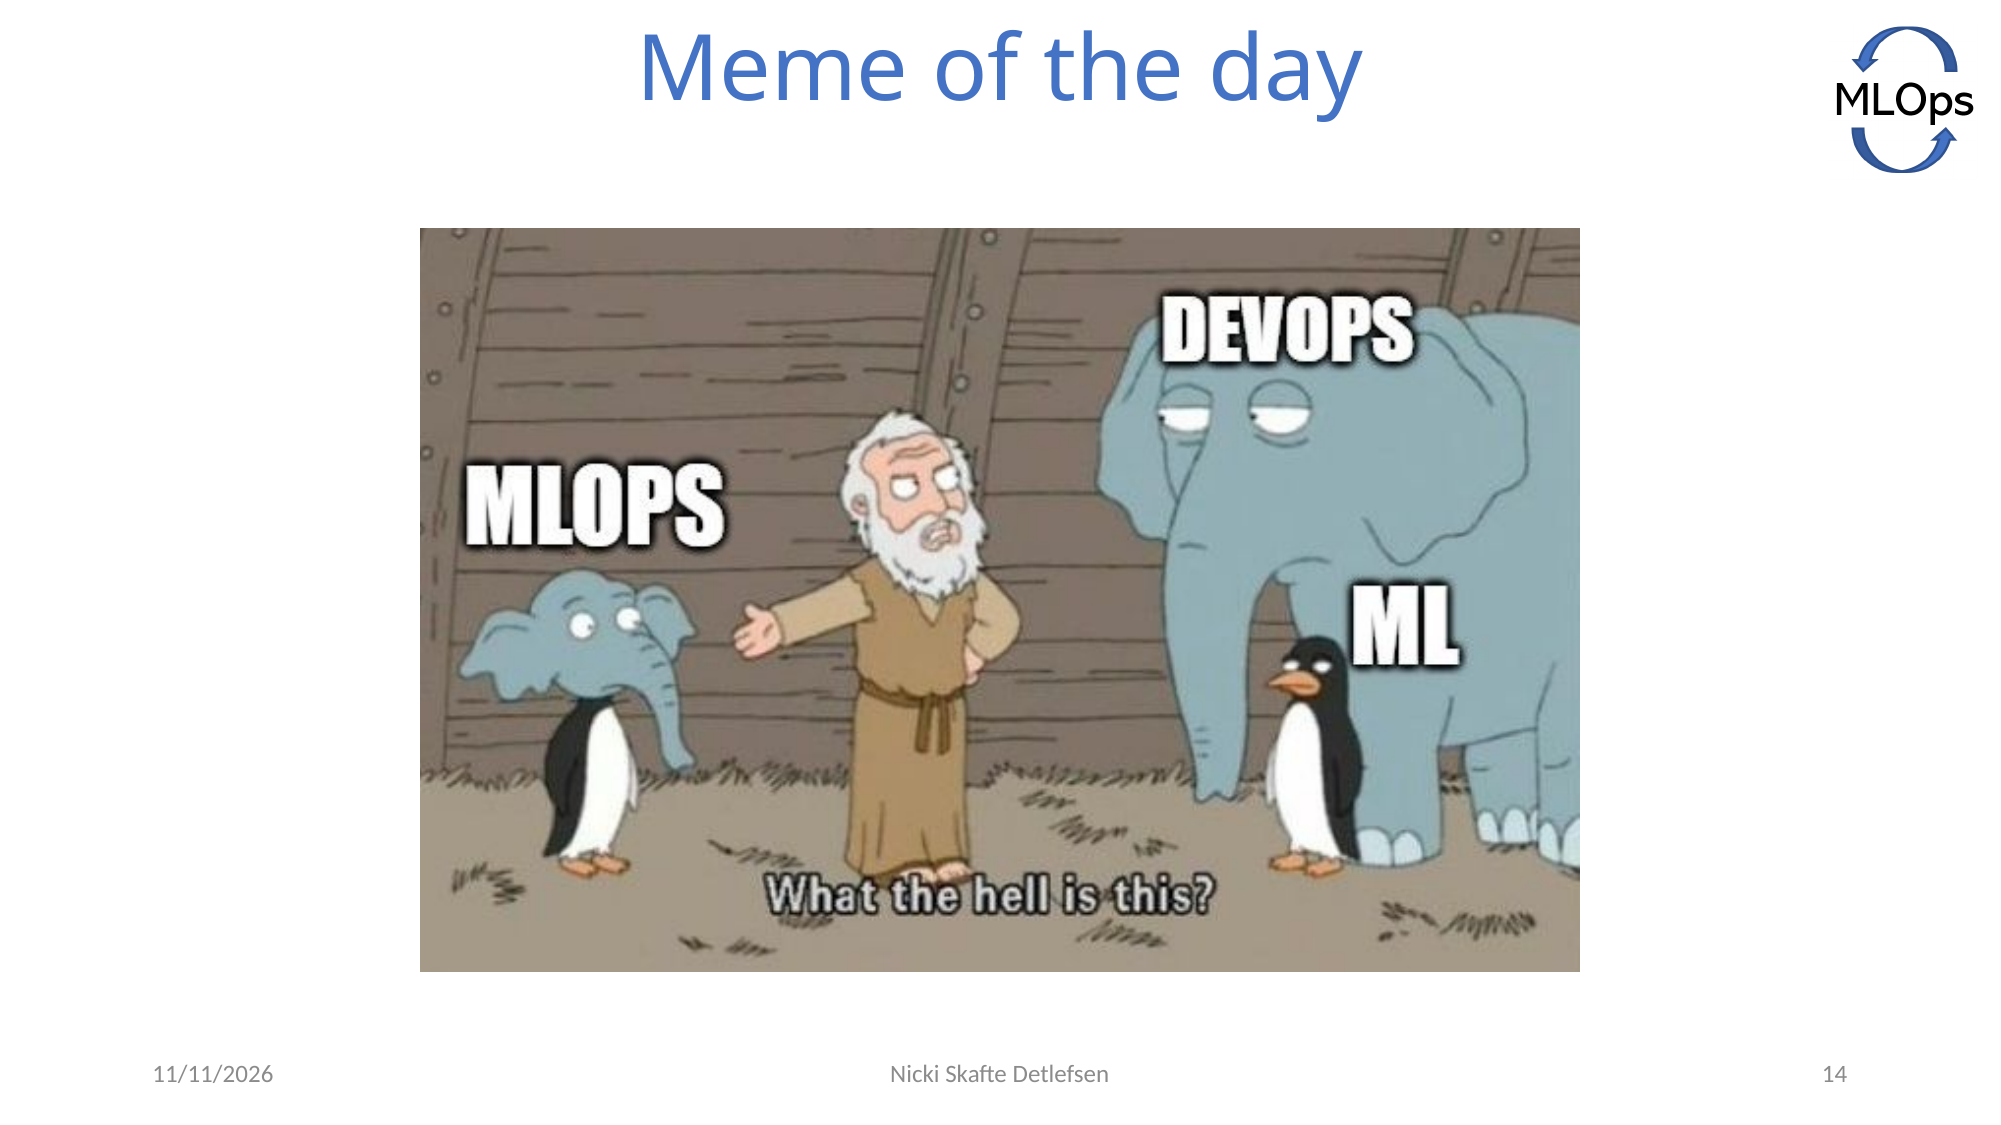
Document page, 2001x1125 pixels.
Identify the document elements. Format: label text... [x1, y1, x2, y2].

footer Nicki Skafte Detlefsen [662, 1042, 1338, 1103]
title Meme of the day [137, 0, 1863, 180]
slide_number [137, 1042, 588, 1103]
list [420, 228, 1580, 972]
slide_number 14 [1412, 1042, 1863, 1103]
picture [1863, 22, 1978, 180]
